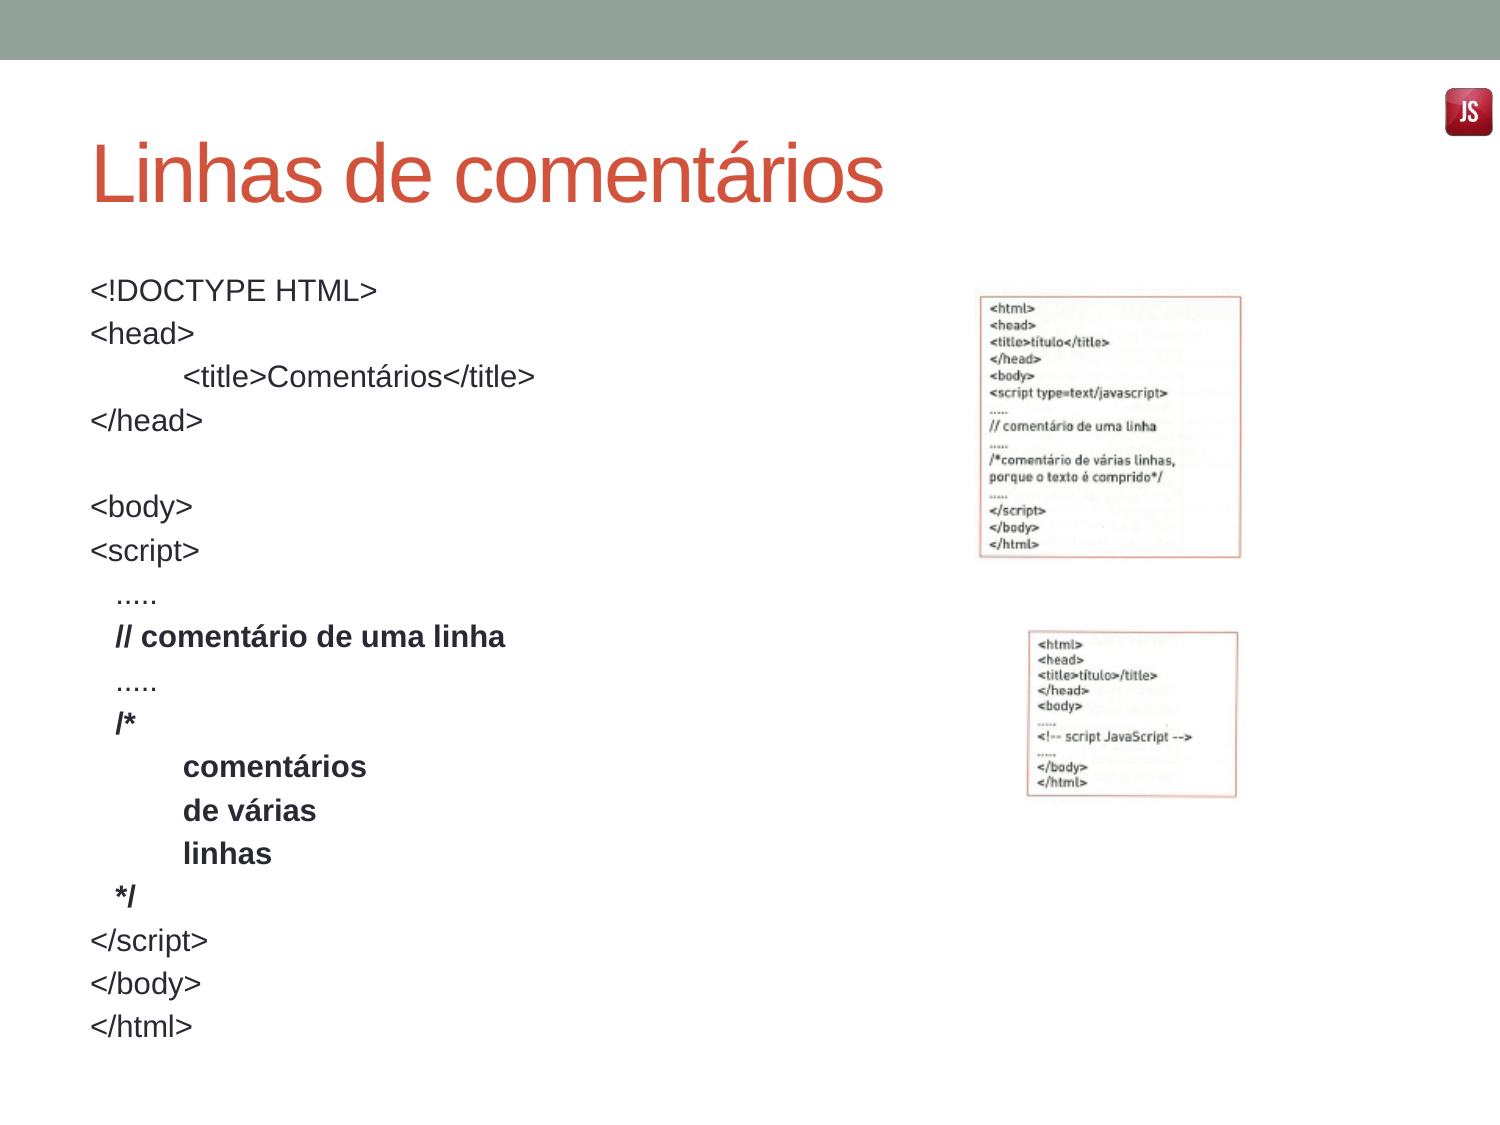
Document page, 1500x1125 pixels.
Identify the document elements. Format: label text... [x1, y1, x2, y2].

list <!DOCTYPE HTML> <head> <title>Comentários</title> </head> <body> <script> ..... // comentário de uma linha ..... /* comentários de várias linhas */ </script> </body> </html> [75, 262, 963, 1063]
picture [974, 287, 1249, 563]
picture [1442, 85, 1495, 138]
title Linhas de comentários [75, 87, 1425, 250]
picture [1024, 621, 1249, 804]
